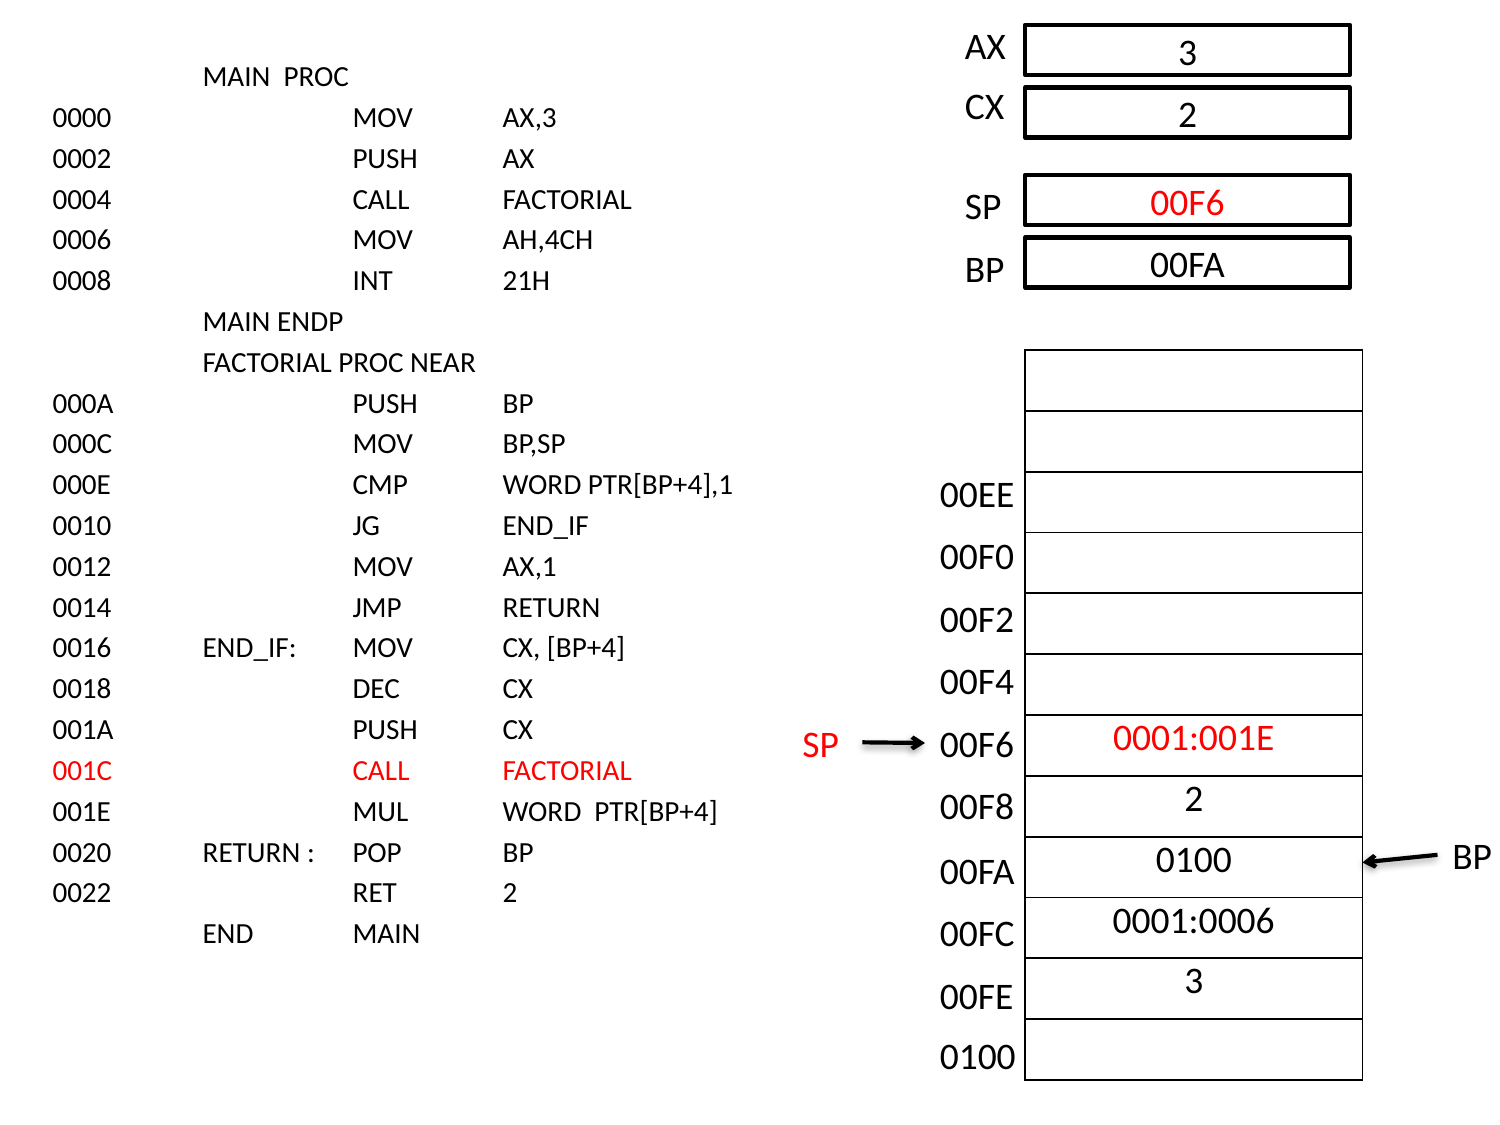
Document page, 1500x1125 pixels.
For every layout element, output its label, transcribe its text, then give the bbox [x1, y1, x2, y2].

text_box 2 [1023, 85, 1352, 140]
text_box 00FE [924, 964, 1038, 1025]
table_cell [1026, 533, 1362, 592]
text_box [1362, 854, 1438, 863]
table_cell [1026, 594, 1362, 653]
text_box 00EE [924, 462, 1038, 523]
text_box SP [949, 174, 1038, 235]
table_cell 3 [1026, 959, 1362, 1018]
table_cell [1026, 412, 1362, 471]
text_box 00FA [924, 839, 1038, 900]
text_box 00FC [924, 901, 1038, 962]
text_box 00F2 [924, 587, 1038, 648]
text_box AX [949, 14, 1038, 75]
text_box SP [787, 712, 863, 773]
text_box 00FA [1023, 235, 1352, 290]
text_box 3 [1025, 23, 1352, 77]
table_cell [1038, 1020, 1362, 1079]
text_box BP [1437, 824, 1500, 885]
text_box 00F6 [1023, 173, 1352, 227]
text_box CX [949, 75, 1025, 135]
text_box 00F0 [924, 524, 1038, 585]
text_box 00F6 [924, 712, 1038, 773]
text_box BP [949, 237, 1038, 298]
table_header [1026, 351, 1362, 410]
text_box 00F4 [924, 649, 1038, 710]
table_cell [1026, 473, 1362, 532]
table_cell 0001:0006 [1026, 898, 1362, 957]
table_cell 2 [1026, 777, 1362, 836]
list MAIN PROC 0000 MOV AX,3 0002 PUSH AX 0004 CALL FACTORIAL 0006 MOV AH,4CH 0008 INT 21H MAIN ENDP FACTORIAL PROC NEAR 000A PUSH BP 000C MOV BP,SP 000E CMP WORD PTR[BP+4],1 0010 JG END_IF 0012 MOV AX,1 0014 JMP RETURN 0016 END_IF: MOV CX, [BP+4] 0018 DEC CX 001A PUSH CX 001C CALL FACTORIAL 001E MUL WORD PTR[BP+4] 0020 RETURN : POP BP 0022 RET 2 END MAIN [37, 50, 750, 1063]
text_box 00F8 [924, 774, 1038, 835]
text_box 0100 [924, 1025, 1038, 1085]
table_cell [1026, 655, 1362, 714]
table_cell 0001:001E [1026, 716, 1362, 775]
table_cell 0100 [1026, 838, 1362, 897]
